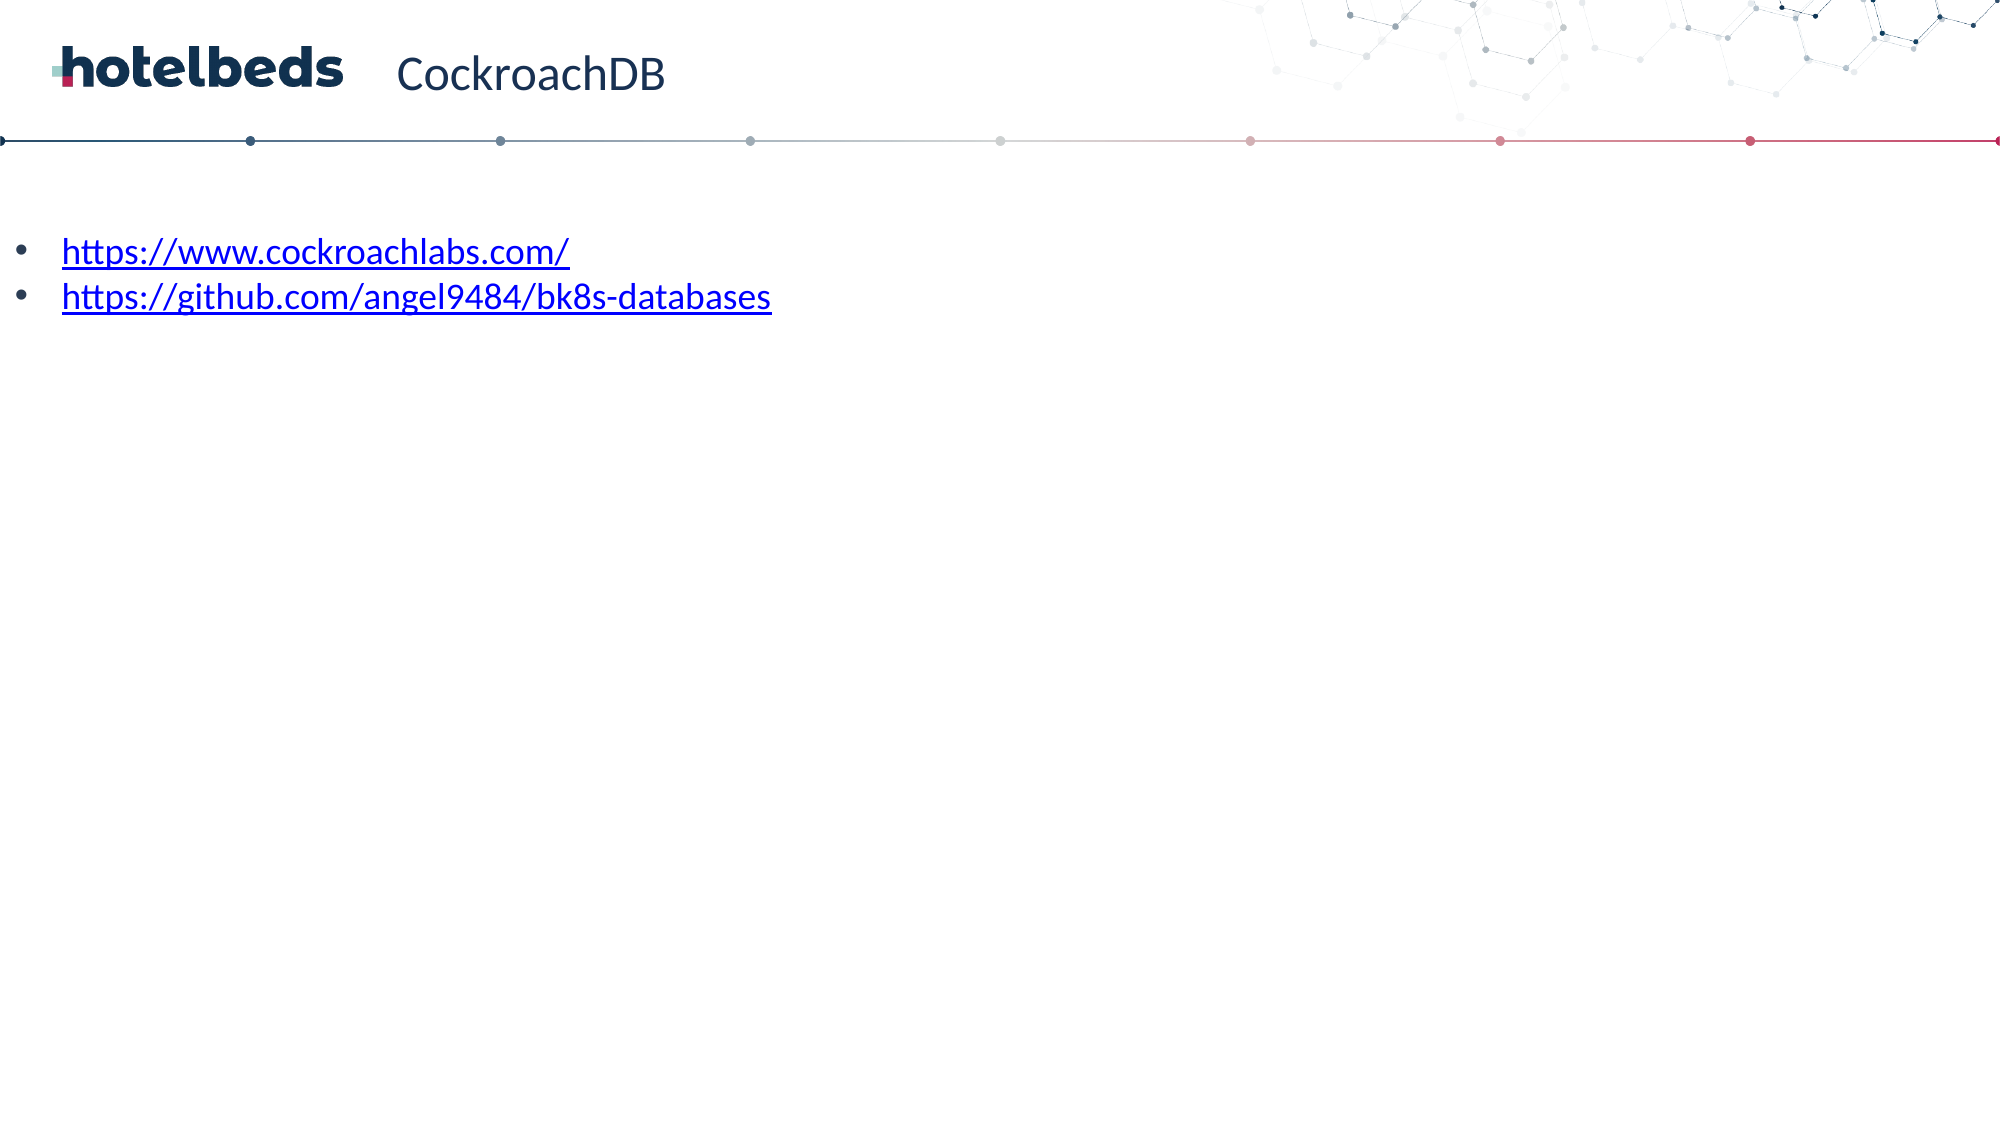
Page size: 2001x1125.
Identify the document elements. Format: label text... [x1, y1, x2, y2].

picture [1172, 0, 2000, 98]
picture [0, 108, 2000, 157]
title CockroachDB [381, 33, 1948, 108]
picture [52, 46, 343, 87]
text_box https://www.cockroachlabs.com/ https://github.com/angel9484/bk8s-databases [0, 219, 2000, 370]
